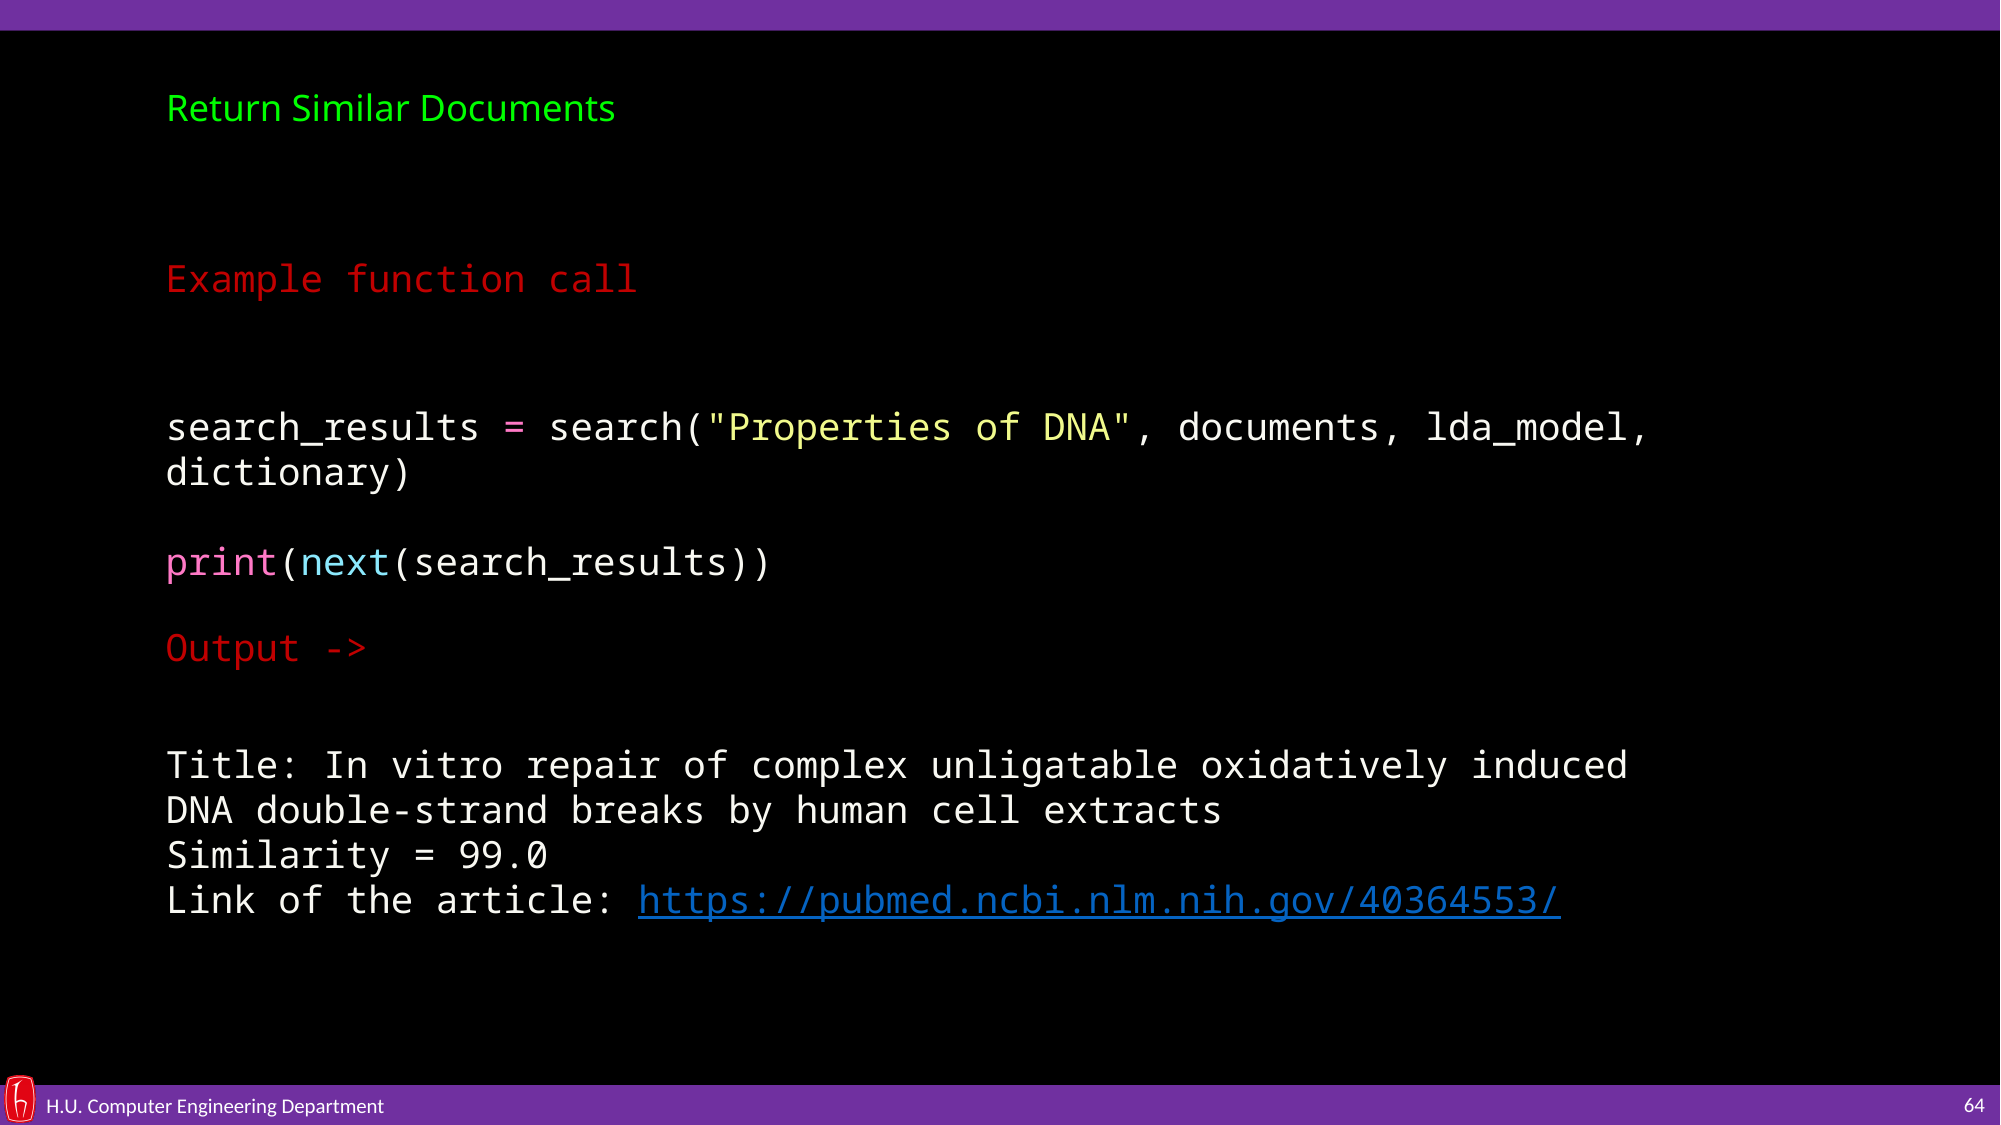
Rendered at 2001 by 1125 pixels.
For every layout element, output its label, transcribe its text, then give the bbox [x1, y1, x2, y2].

text_box Example function call [150, 248, 1834, 308]
text_box Return Similar Documents [151, 56, 637, 138]
text_box search_results = search("Properties of DNA", documents, lda_model, dictionary) print(next(search_results)) [150, 395, 1834, 590]
text_box Title: In vitro repair of complex unligatable oxidatively induced DNA double-strand breaks by human cell extracts Similarity = 99.0 Link of the article: https://pubmed.ncbi.nlm.nih.gov/40364553/ [151, 733, 1686, 935]
picture [4, 1075, 36, 1123]
text_box Output -> [150, 616, 1834, 677]
